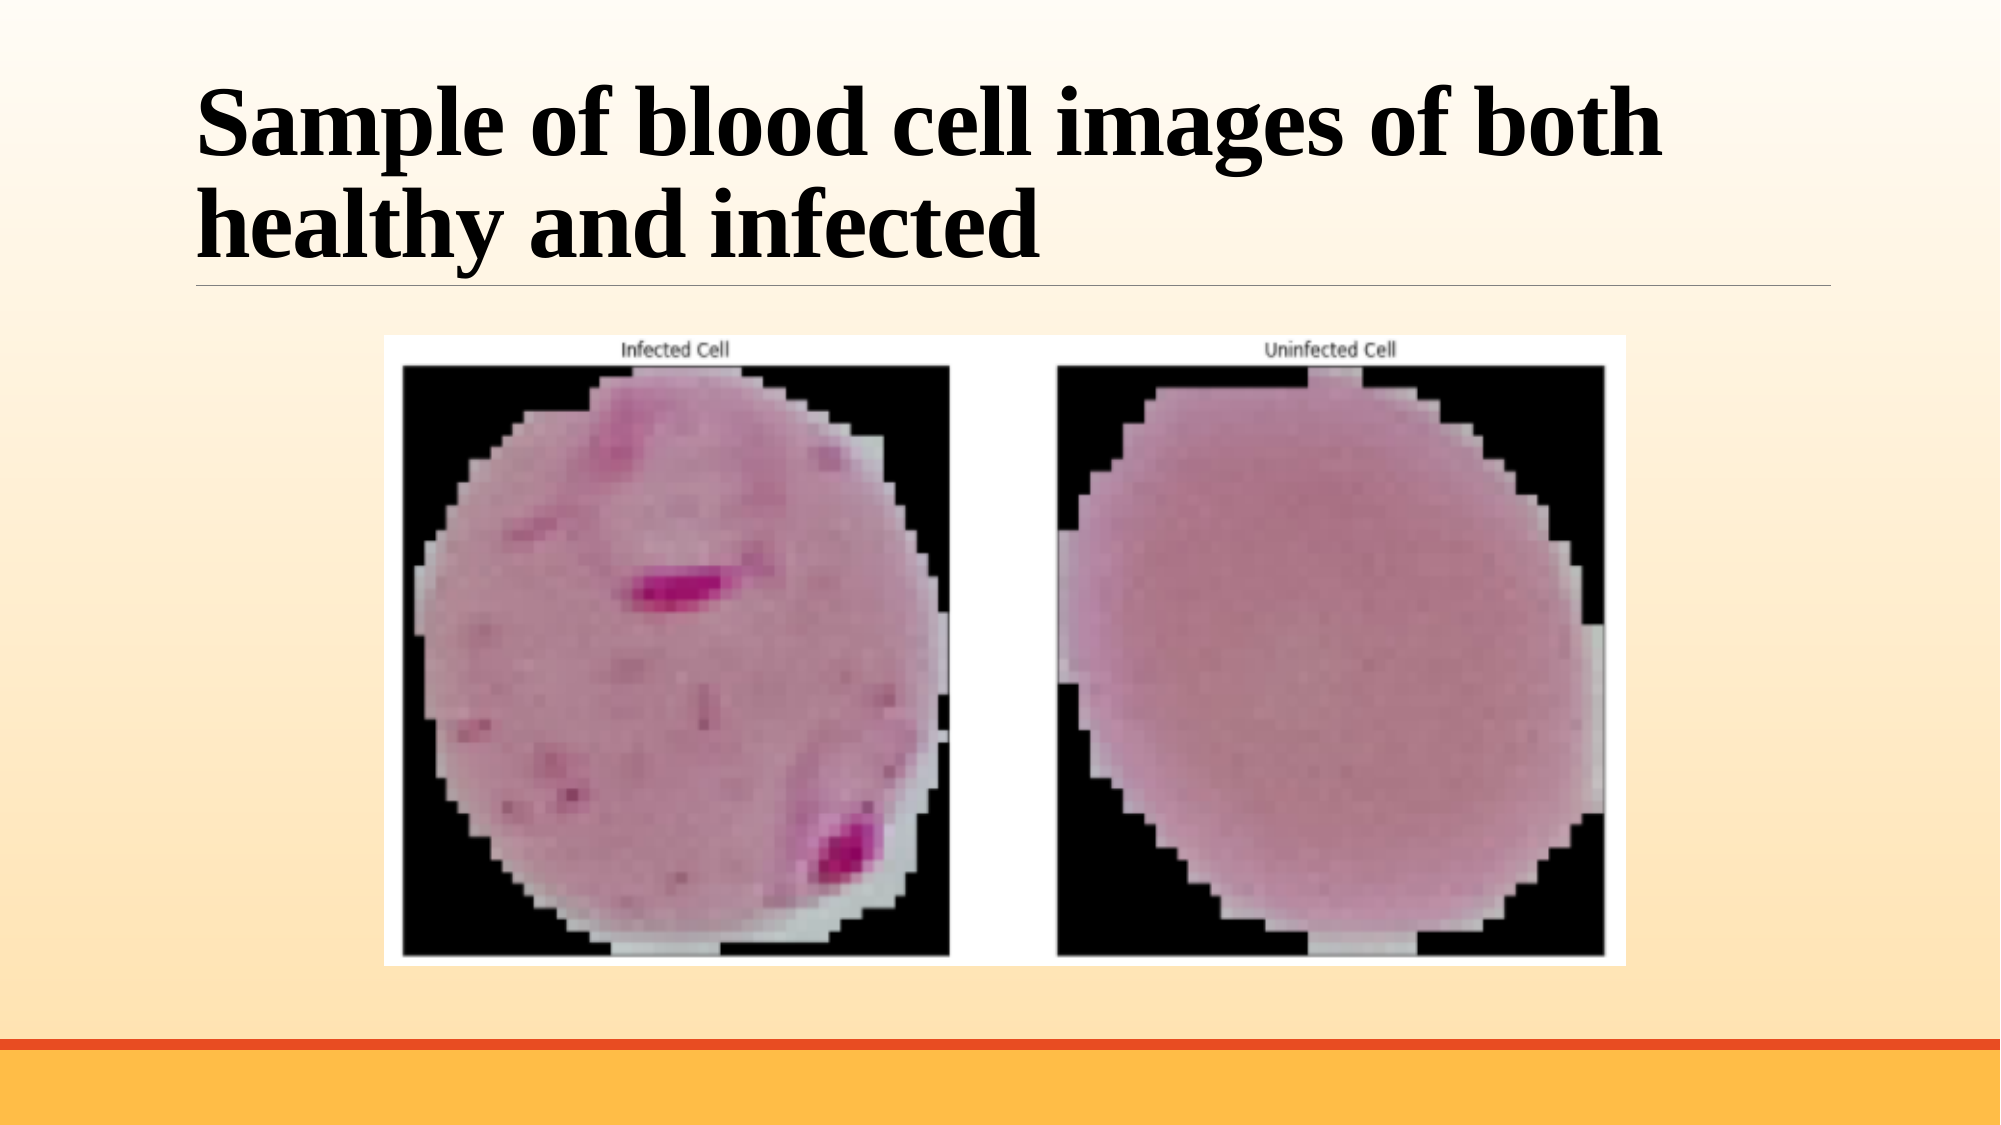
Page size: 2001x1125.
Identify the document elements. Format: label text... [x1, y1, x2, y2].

title Sample of blood cell images of both healthy and infected [180, 47, 1830, 285]
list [383, 334, 1627, 967]
